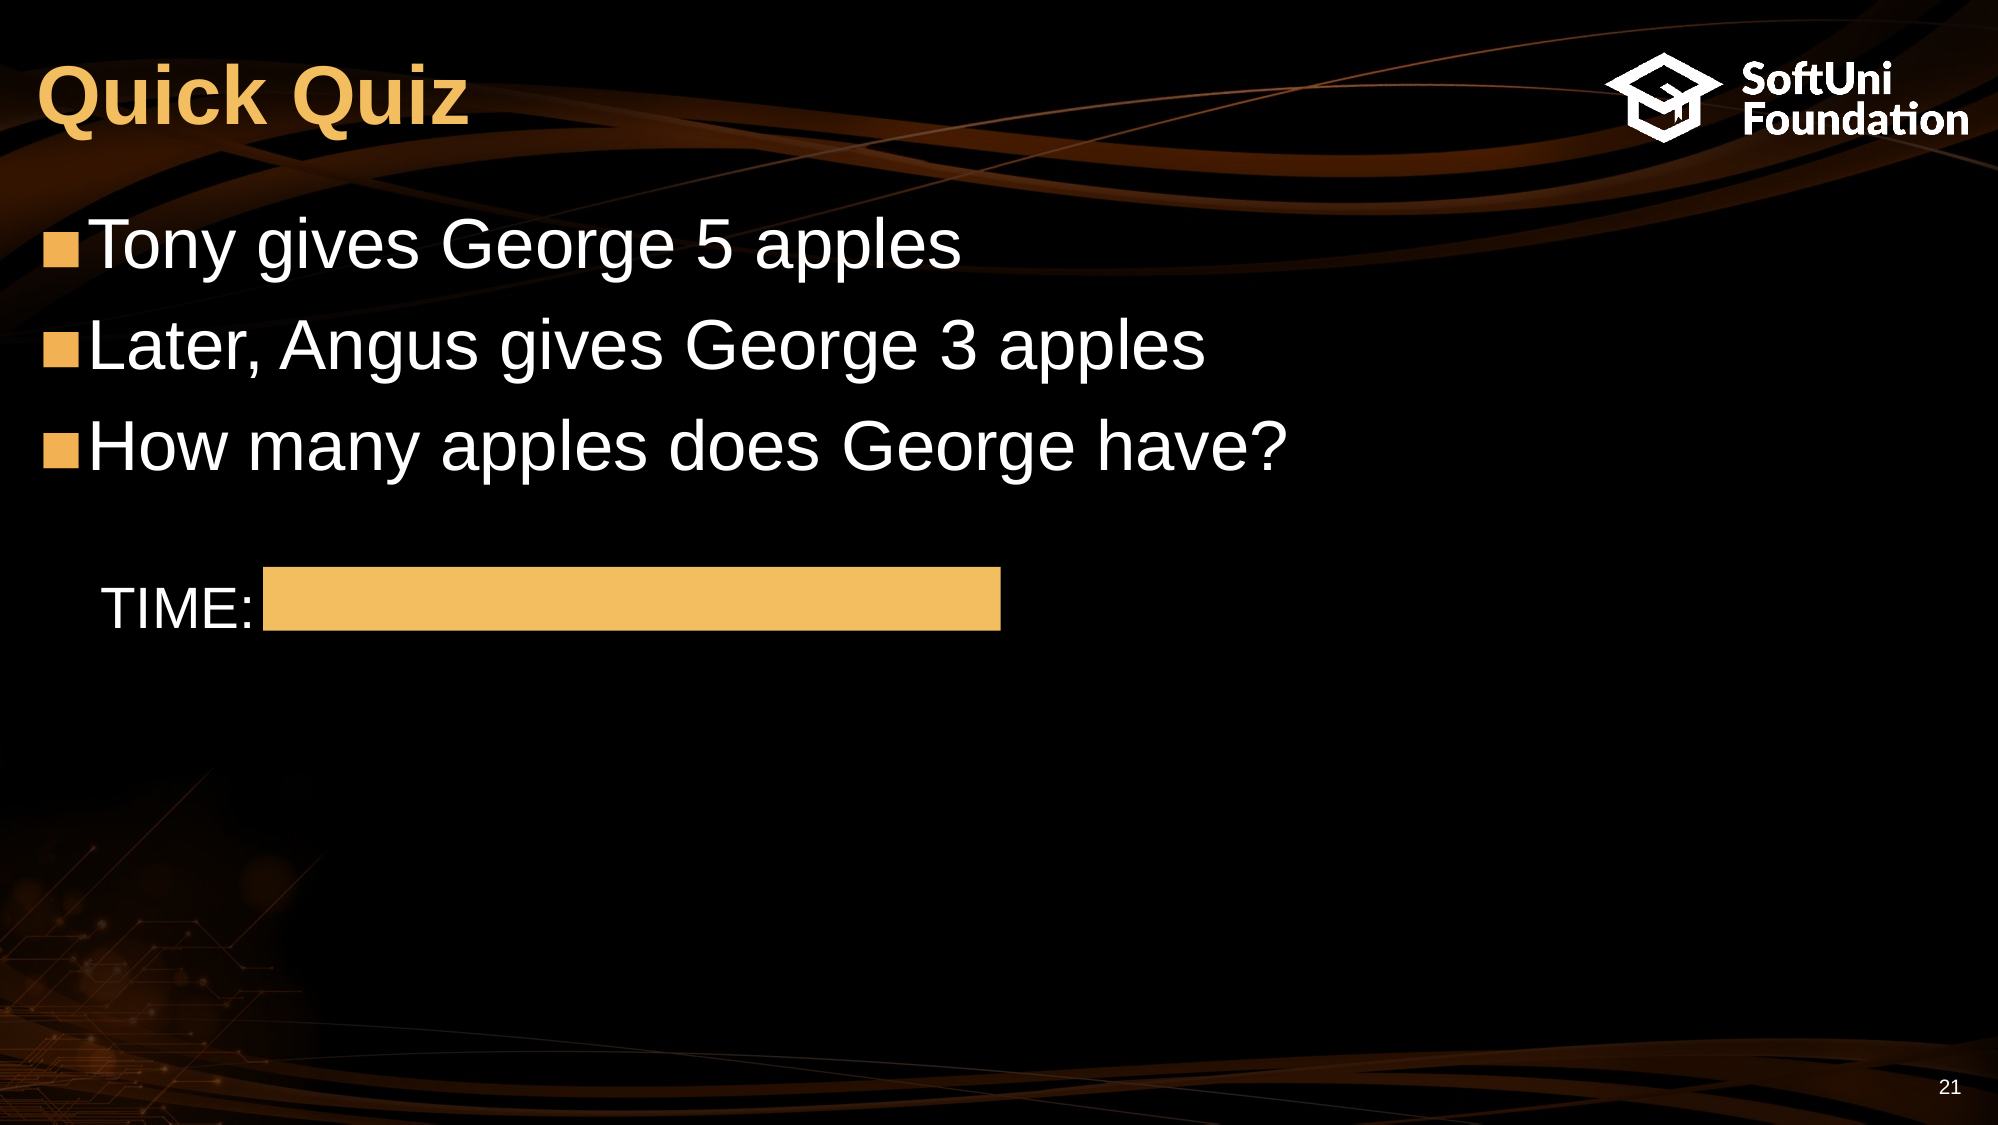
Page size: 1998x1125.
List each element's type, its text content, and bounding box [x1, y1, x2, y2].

text_box TIME: [93, 562, 264, 648]
title Quick Quiz [30, 6, 1603, 190]
picture [0, 0, 1998, 1125]
list Tony gives George 5 apples Later, Angus gives George 3 apples How many apples does George have? [30, 188, 1969, 1104]
text_box [264, 566, 1001, 631]
